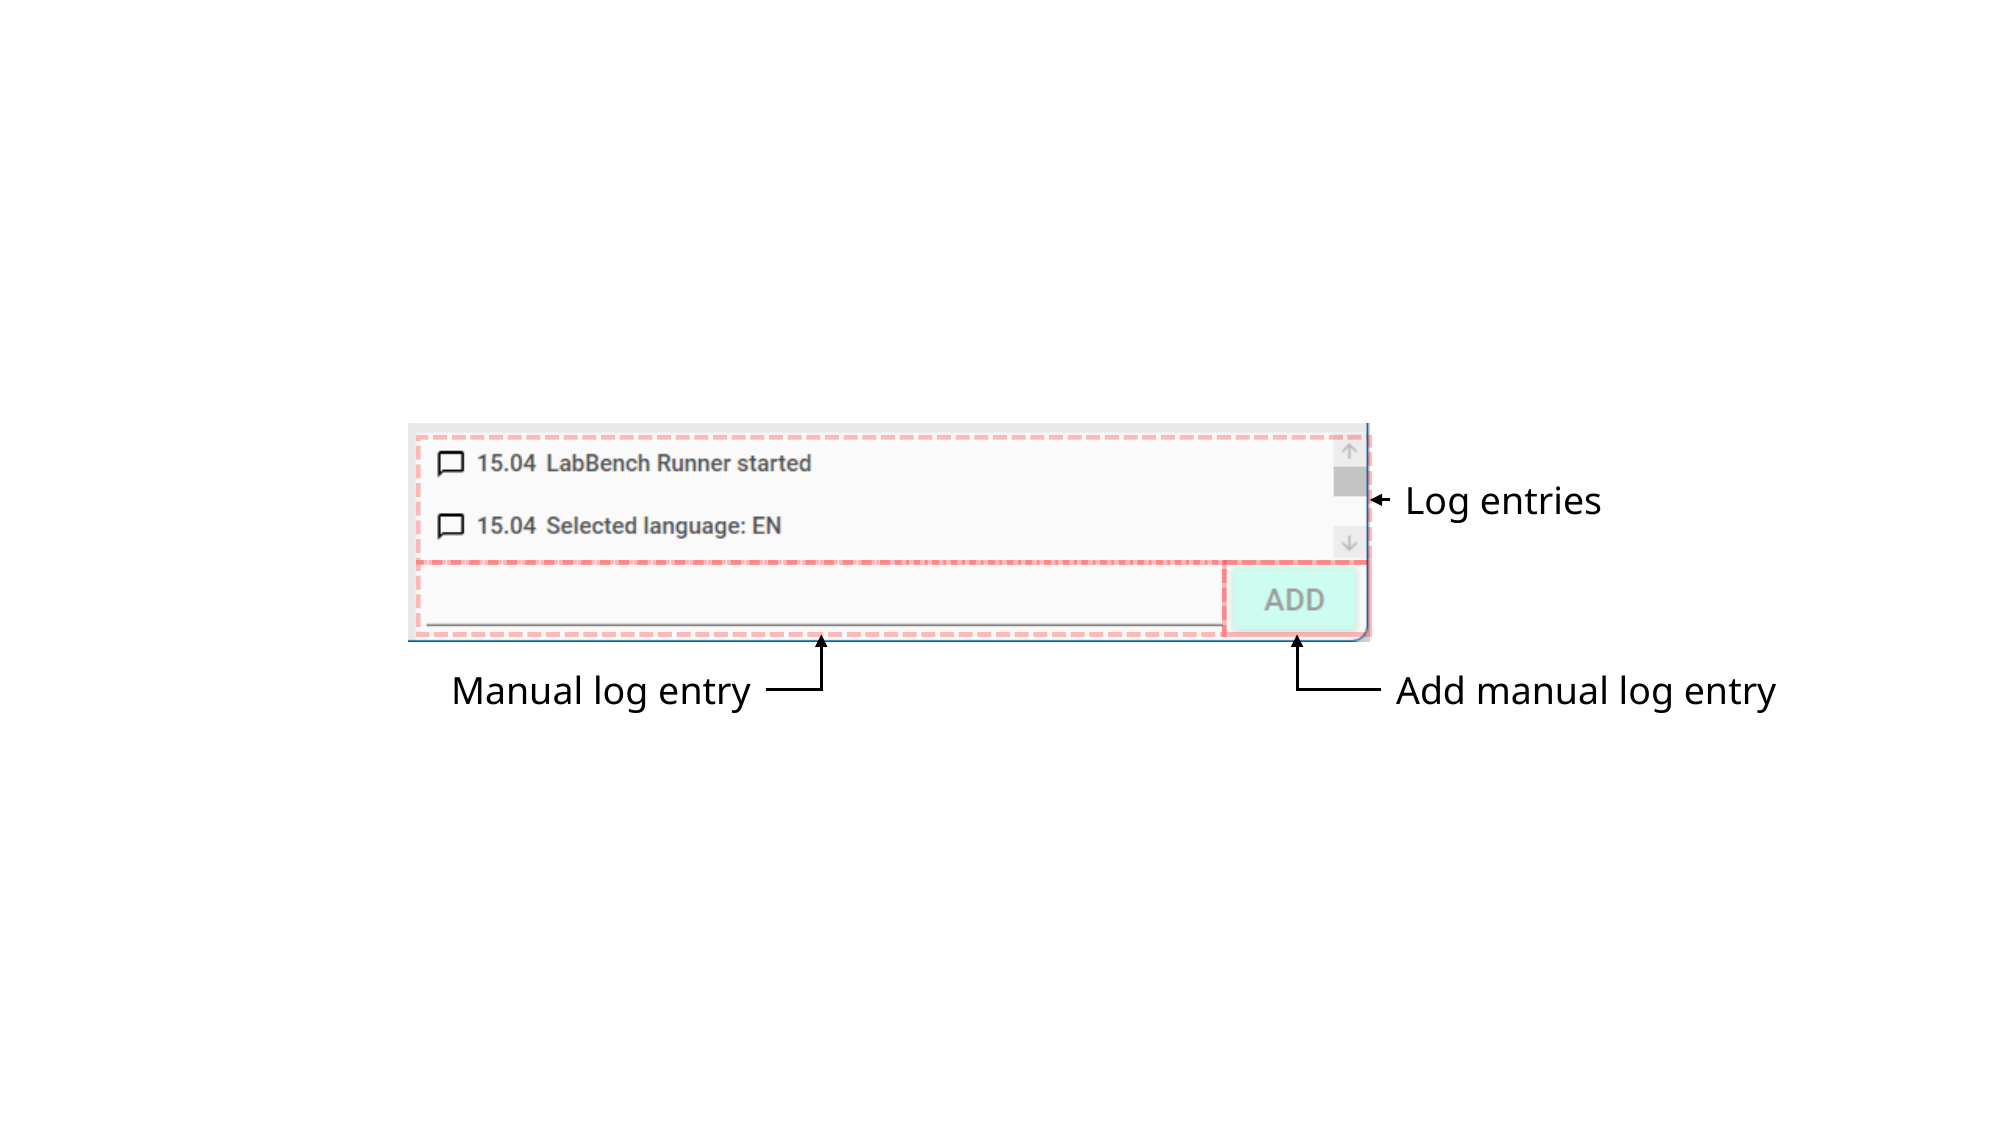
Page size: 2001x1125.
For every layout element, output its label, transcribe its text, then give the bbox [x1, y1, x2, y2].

picture [408, 422, 1371, 643]
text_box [750, 634, 822, 691]
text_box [1296, 634, 1400, 691]
text_box Add manual log entry [1381, 659, 1792, 720]
text_box Log entries [1389, 469, 1618, 530]
text_box Manual log entry [436, 659, 766, 720]
